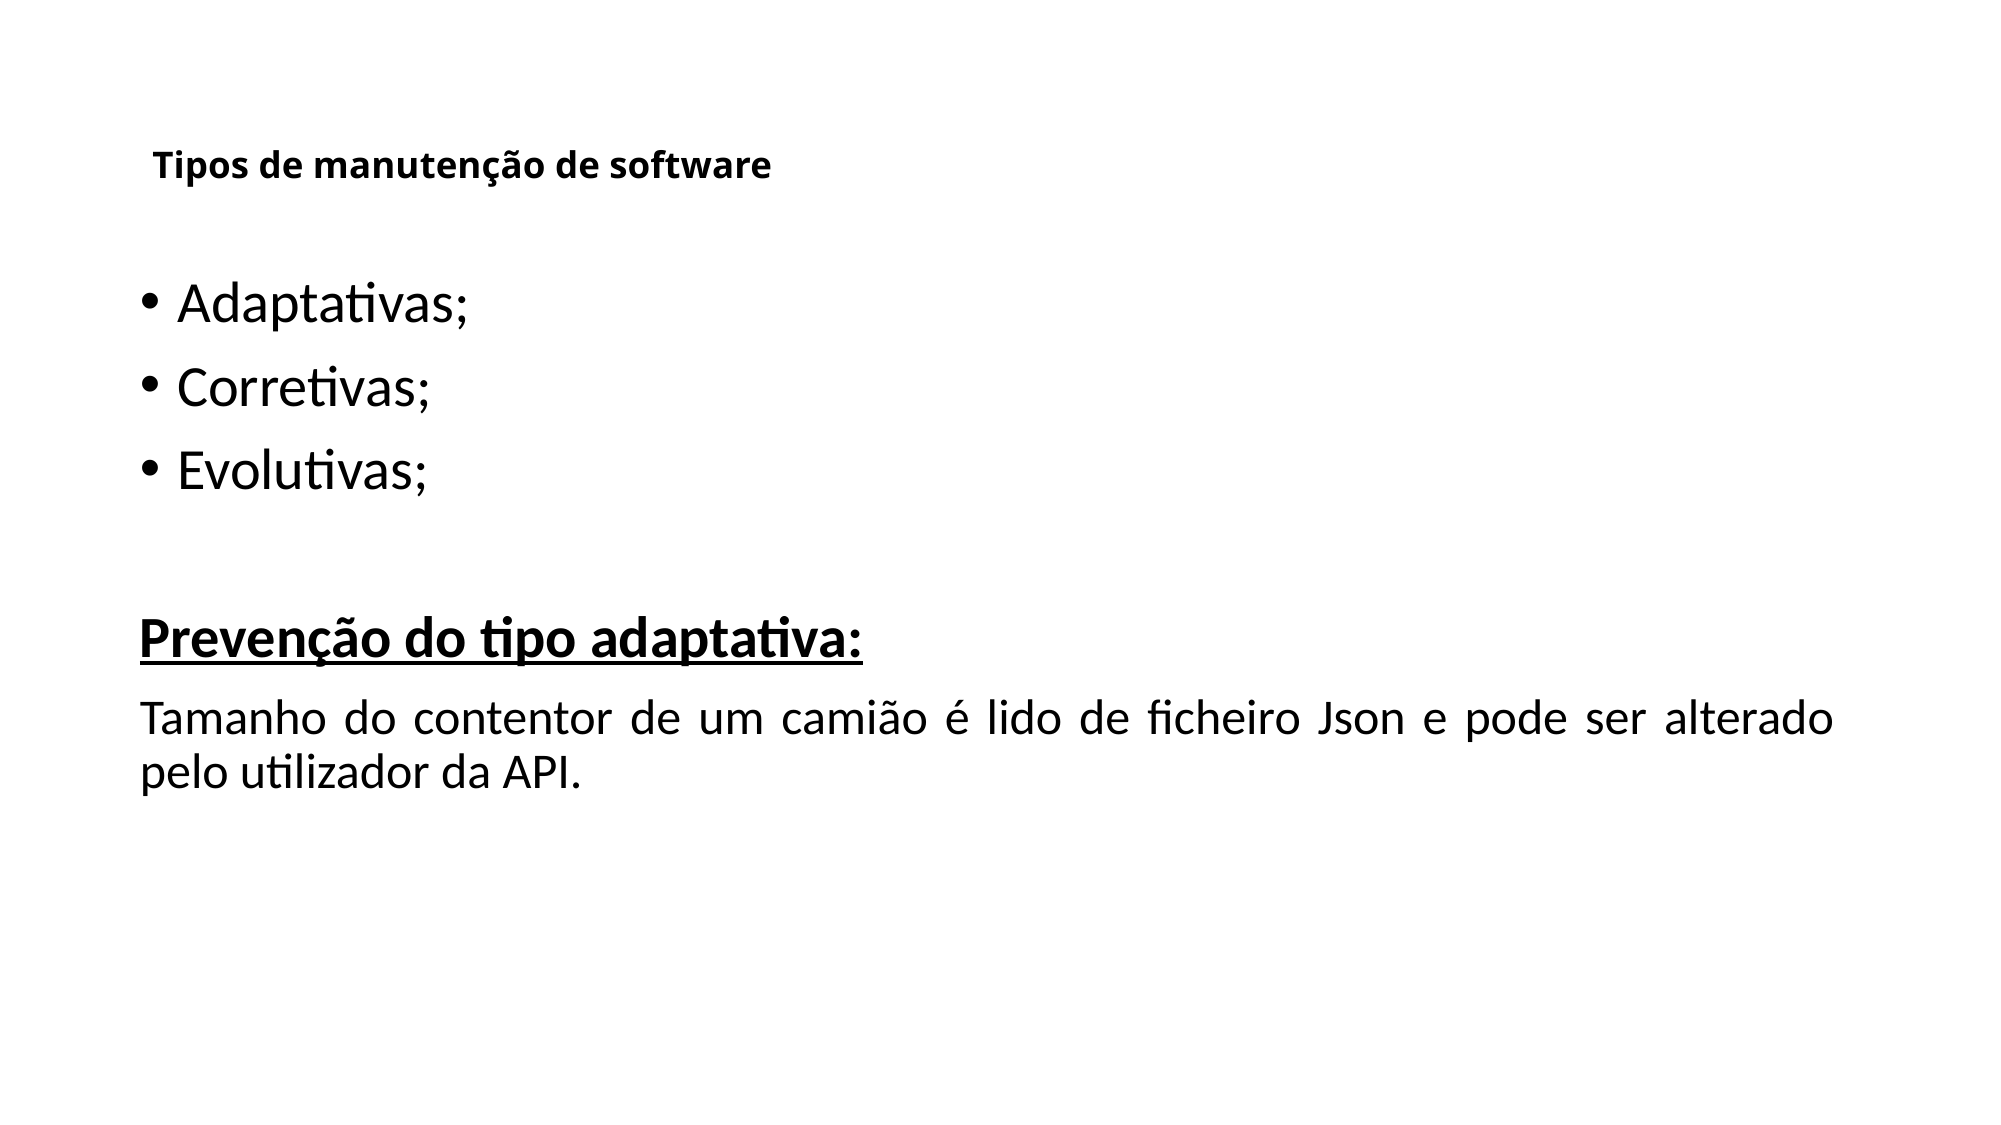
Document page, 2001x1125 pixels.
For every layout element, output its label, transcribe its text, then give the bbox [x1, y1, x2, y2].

title Tipos de manutenção de software [137, 59, 1863, 278]
list Adaptativas; Corretivas; Evolutivas; Prevenção do tipo adaptativa: Tamanho do contentor de um camião é lido de ficheiro Json e pode ser alterado pelo utilizador da API. [124, 264, 1850, 1001]
